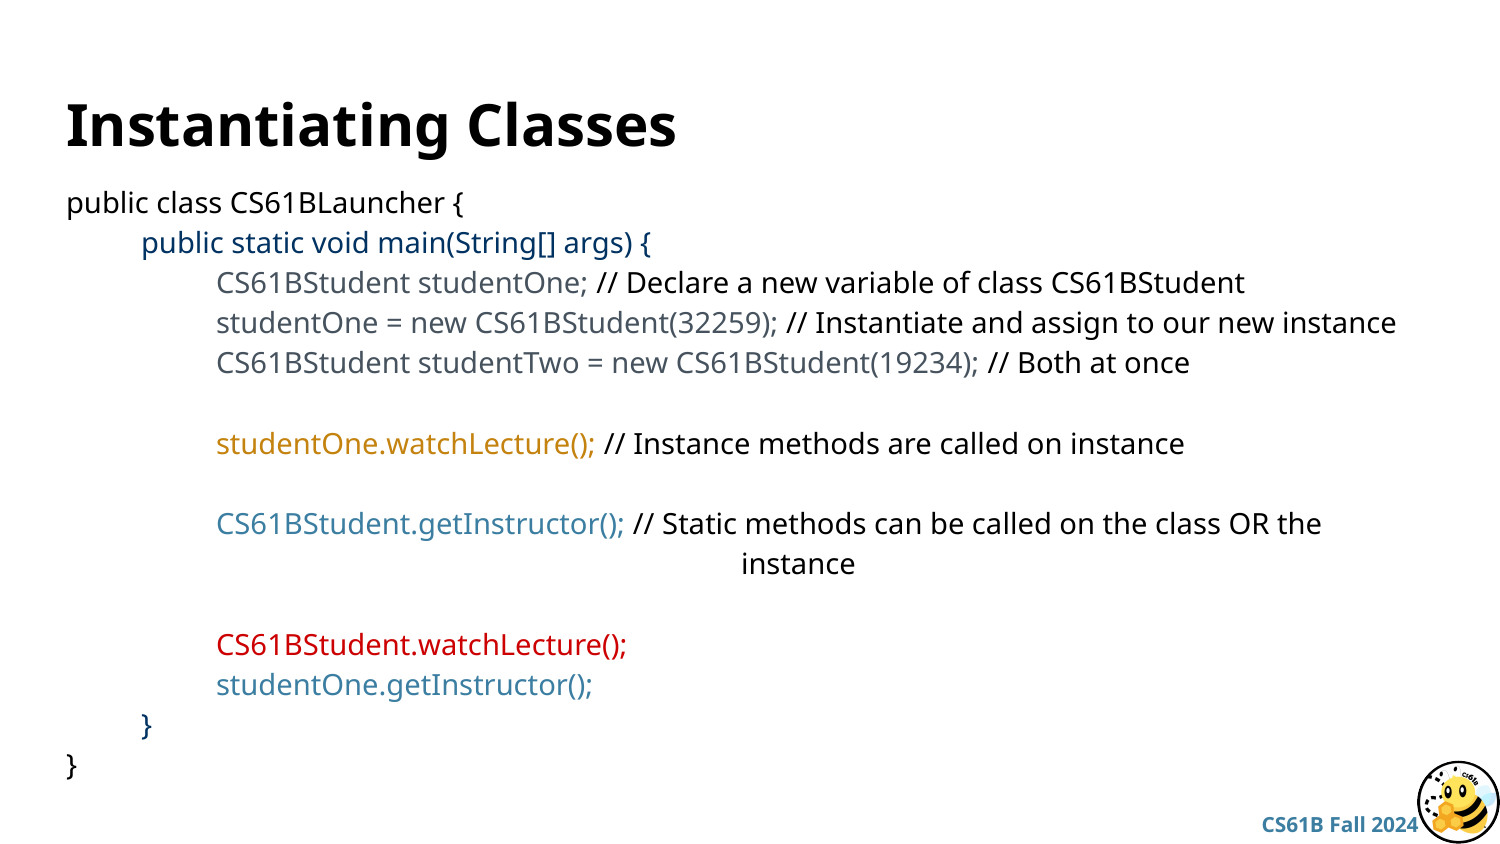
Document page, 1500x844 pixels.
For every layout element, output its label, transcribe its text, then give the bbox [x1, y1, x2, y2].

title Instantiating Classes [51, 72, 1449, 164]
picture [1417, 760, 1500, 844]
list public class CS61BLauncher { public static void main(String[] args) { CS61BStudent studentOne; // Declare a new variable of class CS61BStudent studentOne = new CS61BStudent(32259); // Instantiate and assign to our new instance CS61BStudent studentTwo = new CS61BStudent(19234); // Both at once studentOne.watchLecture(); // Instance methods are called on instance CS61BStudent.getInstructor(); // Static methods can be called on the class OR the instance CS61BStudent.watchLecture(); studentOne.getInstructor(); } } [51, 164, 1500, 725]
